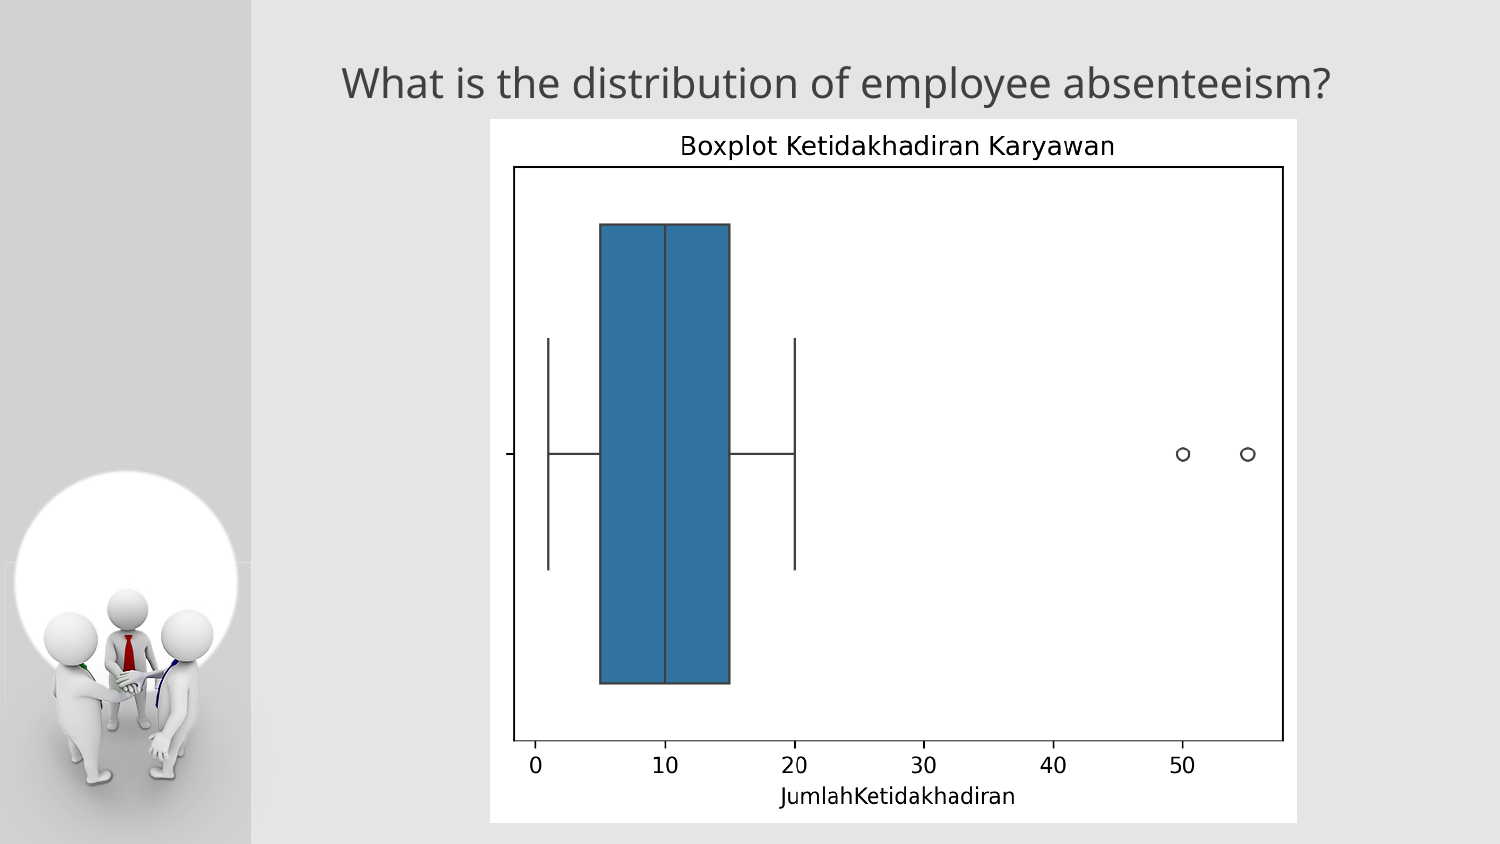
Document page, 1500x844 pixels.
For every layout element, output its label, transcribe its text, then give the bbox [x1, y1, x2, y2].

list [489, 119, 1297, 823]
list What is the distribution of employee absenteeism? [326, 43, 1461, 120]
picture [0, 0, 1500, 844]
